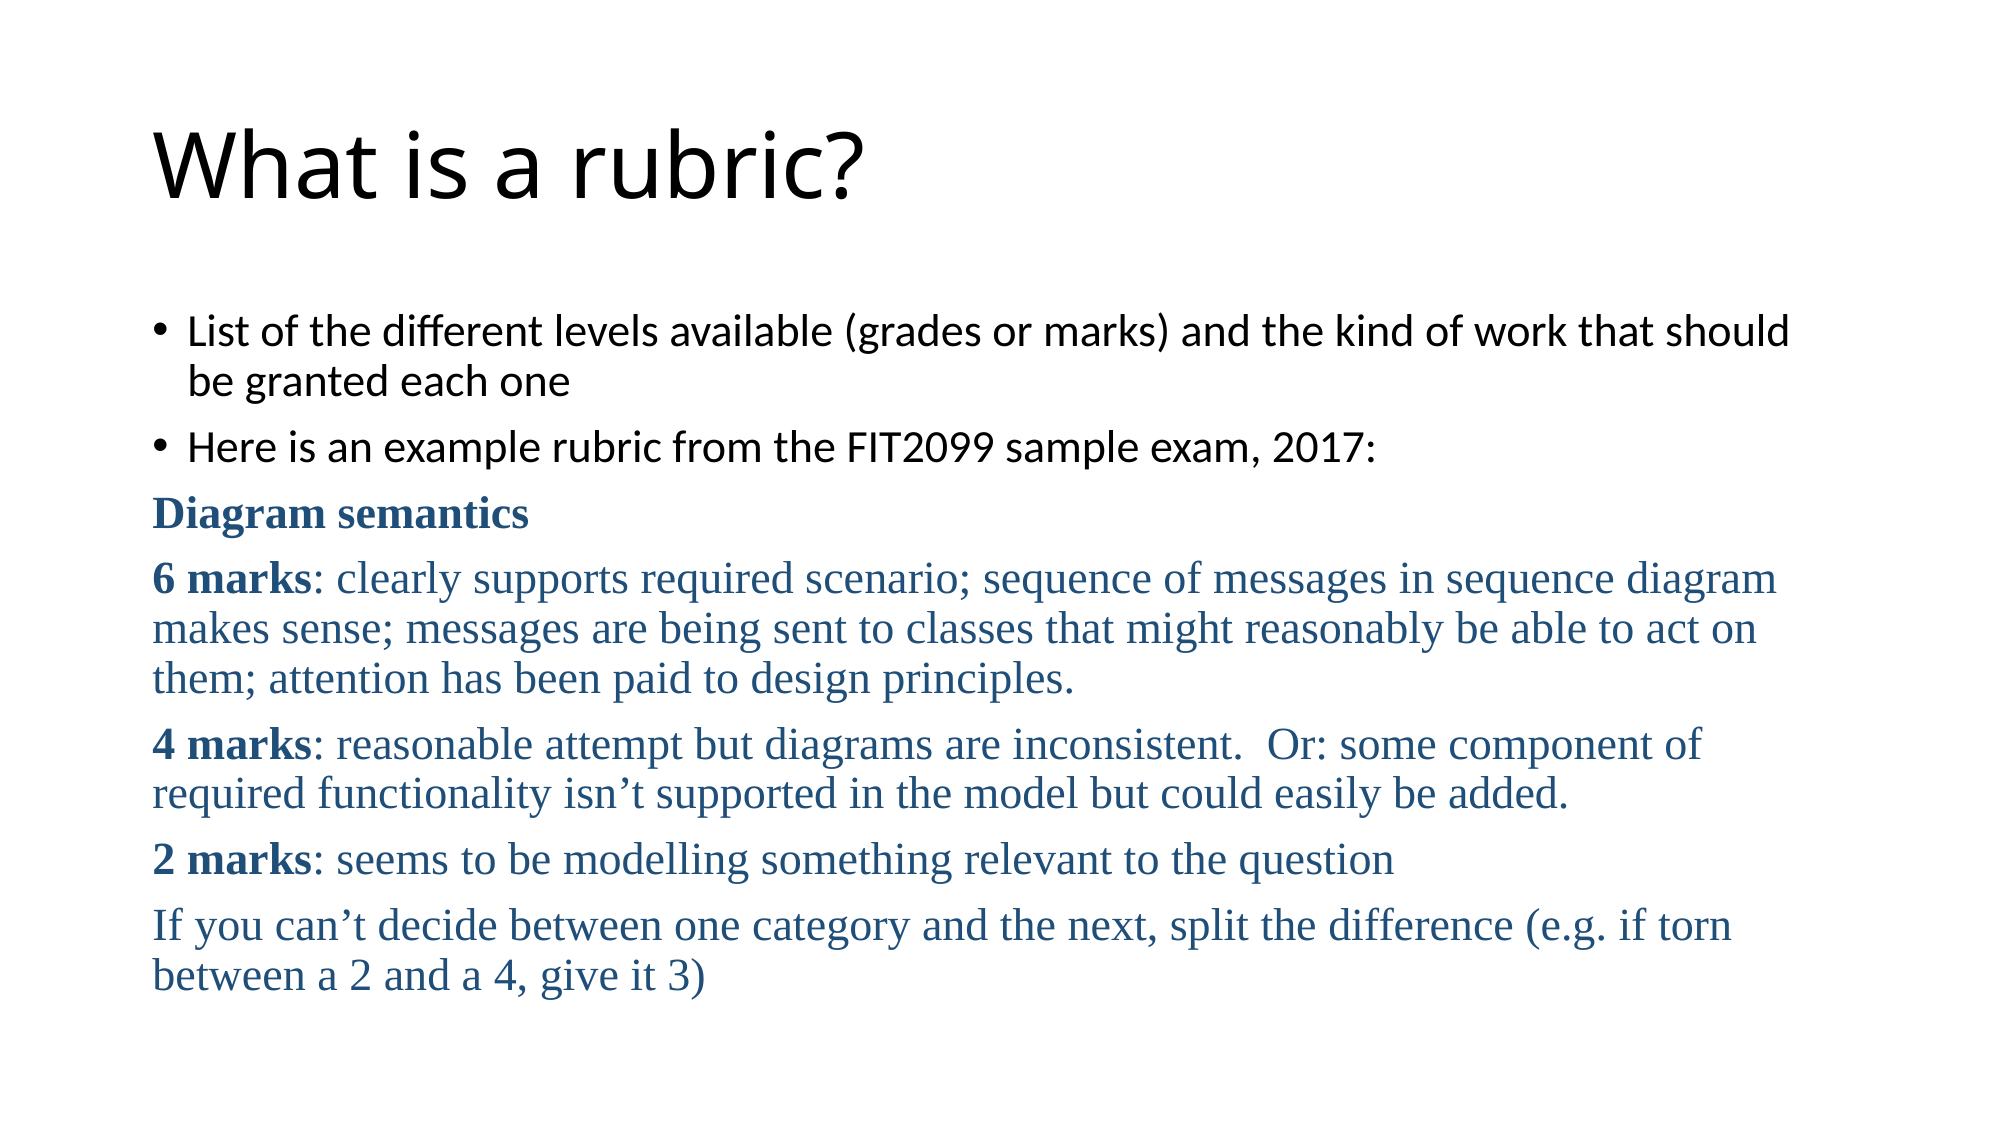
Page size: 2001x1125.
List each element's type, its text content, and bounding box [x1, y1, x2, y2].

list List of the different levels available (grades or marks) and the kind of work that should be granted each one Here is an example rubric from the FIT2099 sample exam, 2017: Diagram semantics 6 marks: clearly supports required scenario; sequence of messages in sequence diagram makes sense; messages are being sent to classes that might reasonably be able to act on them; attention has been paid to design principles. 4 marks: reasonable attempt but diagrams are inconsistent. Or: some component of required functionality isn’t supported in the model but could easily be added. 2 marks: seems to be modelling something relevant to the question If you can’t decide between one category and the next, split the difference (e.g. if torn between a 2 and a 4, give it 3) [137, 299, 1863, 1014]
title What is a rubric? [137, 59, 1863, 278]
